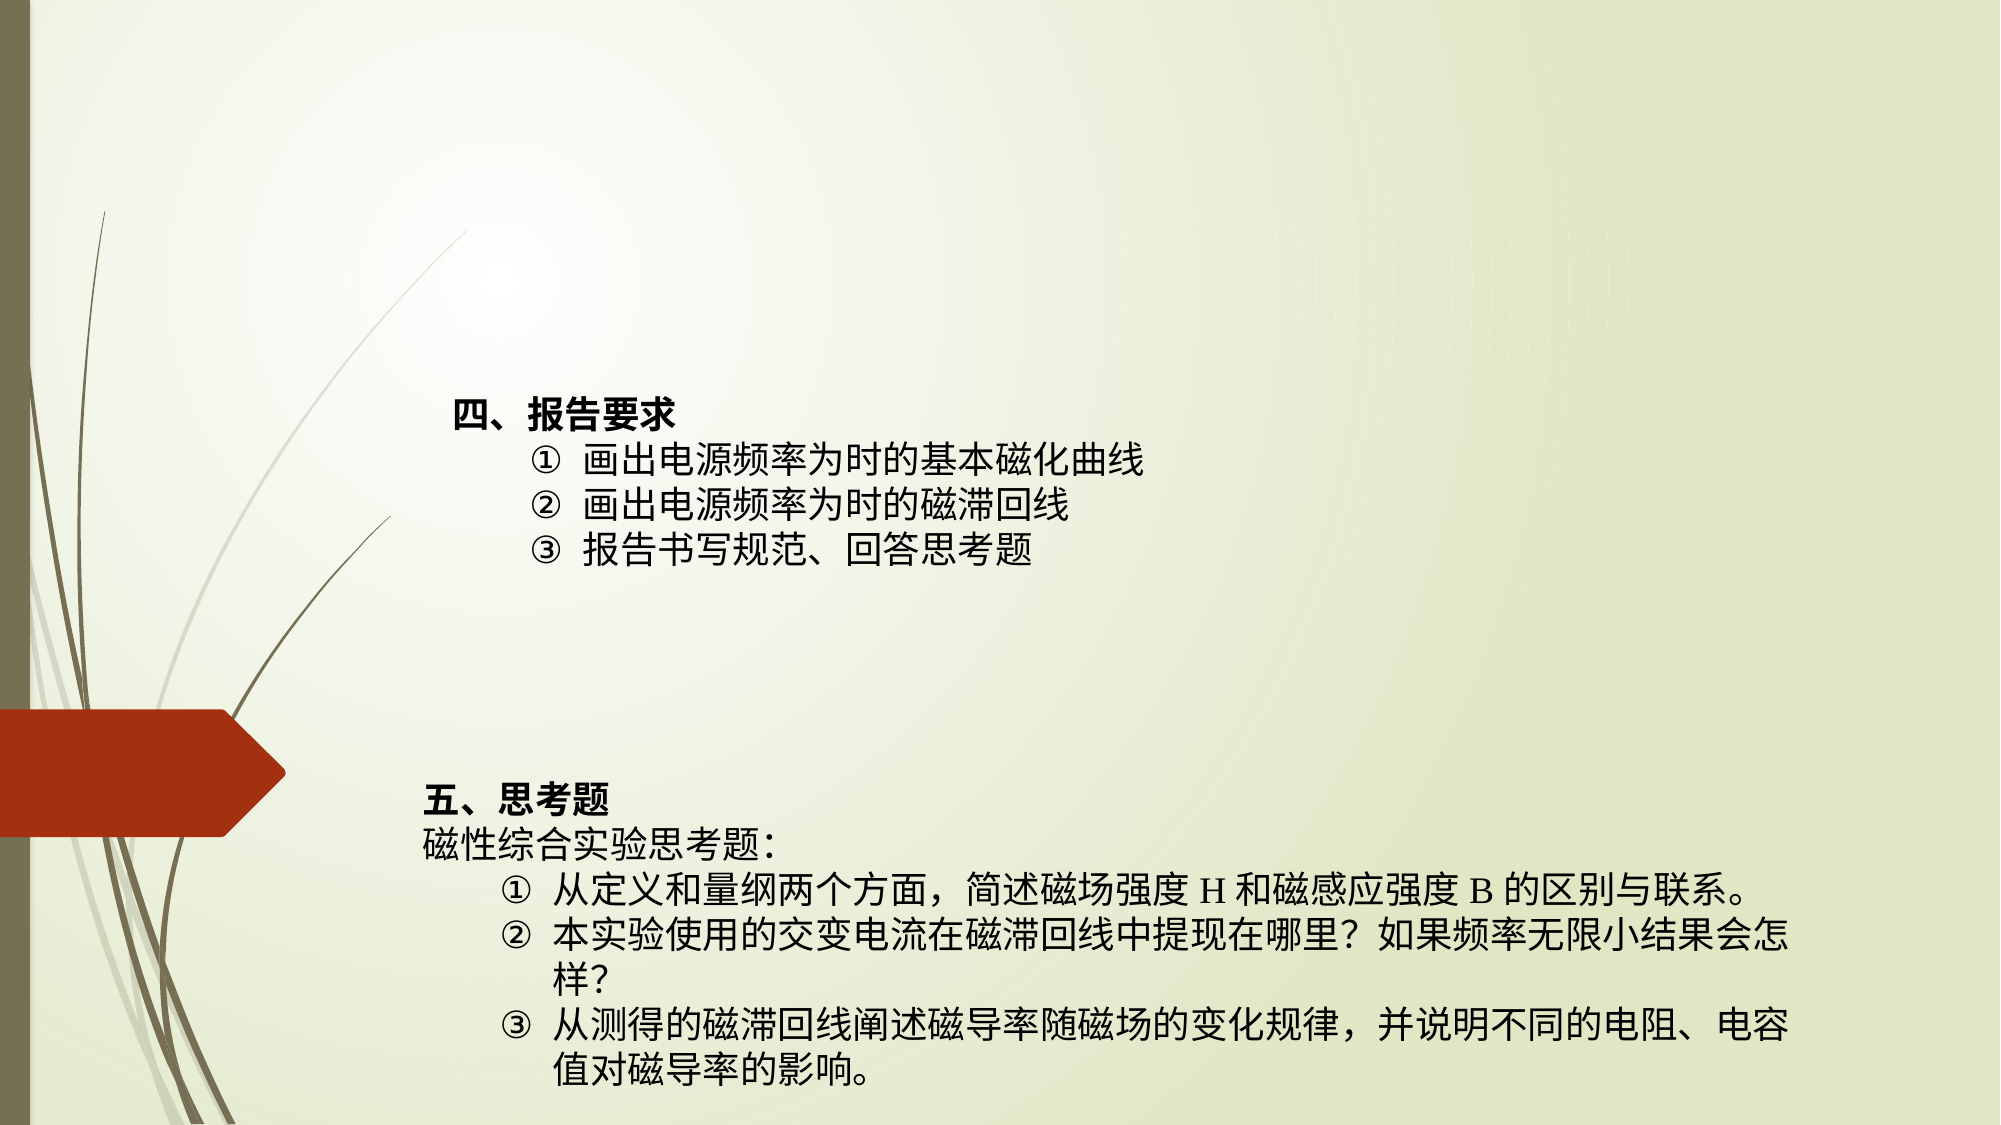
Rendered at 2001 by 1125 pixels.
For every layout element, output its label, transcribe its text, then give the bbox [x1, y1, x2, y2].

text_box 五、思考题 磁性综合实验思考题： 从定义和量纲两个方面，简述磁场强度H和磁感应强度B的区别与联系。 本实验使用的交变电流在磁滞回线中提现在哪里？如果频率无限小结果会怎样？ 从测得的磁滞回线阐述磁导率随磁场的变化规律，并说明不同的电阻、电容值对磁导率的影响。 [408, 769, 1809, 1099]
